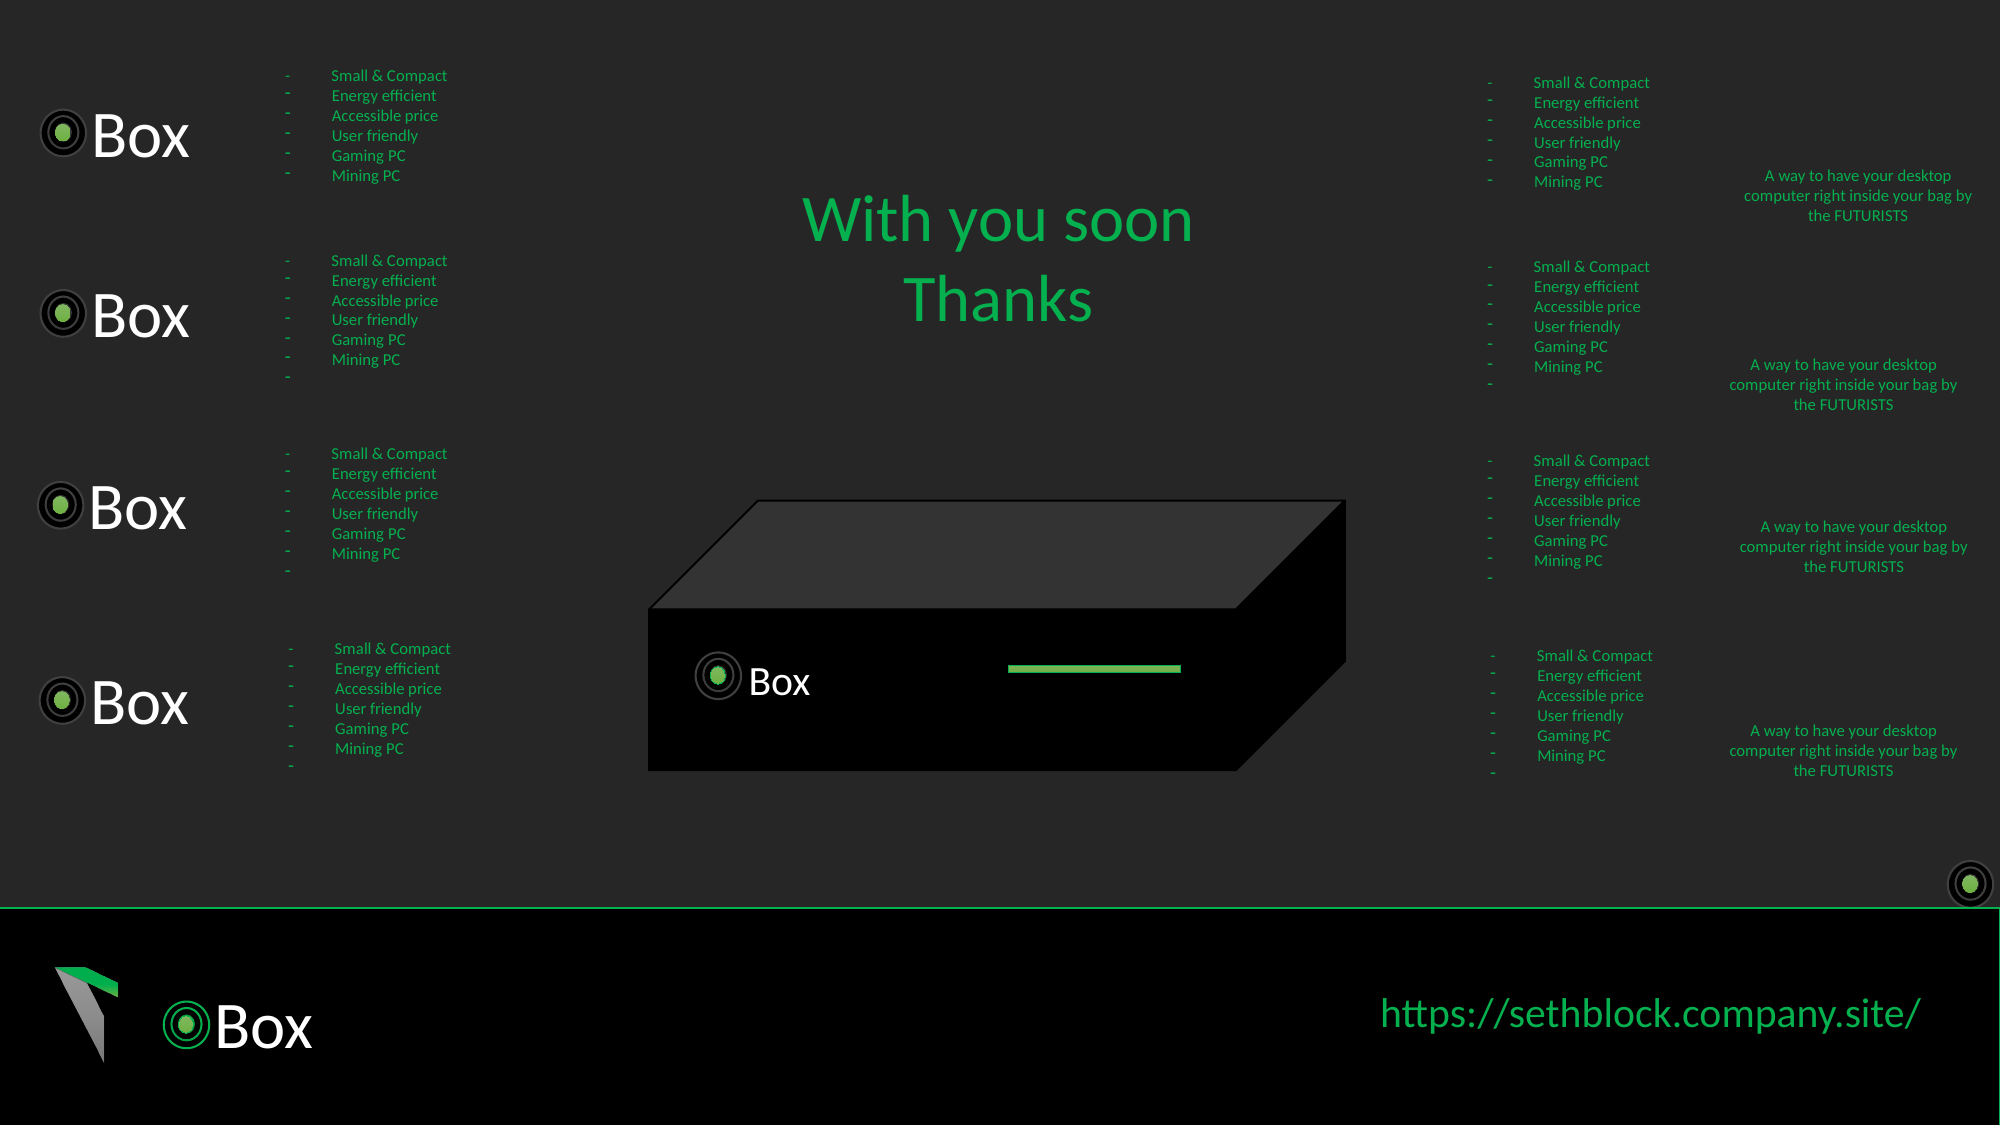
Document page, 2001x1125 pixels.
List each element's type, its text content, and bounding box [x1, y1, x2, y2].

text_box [649, 500, 1345, 771]
text_box With you soon Thanks [754, 141, 1244, 367]
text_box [37, 449, 215, 556]
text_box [1947, 860, 1994, 907]
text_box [40, 257, 218, 365]
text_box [40, 77, 218, 184]
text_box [1472, 89, 1715, 777]
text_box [0, 907, 2000, 1125]
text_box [270, 82, 513, 770]
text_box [1704, 147, 1998, 797]
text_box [39, 644, 217, 752]
